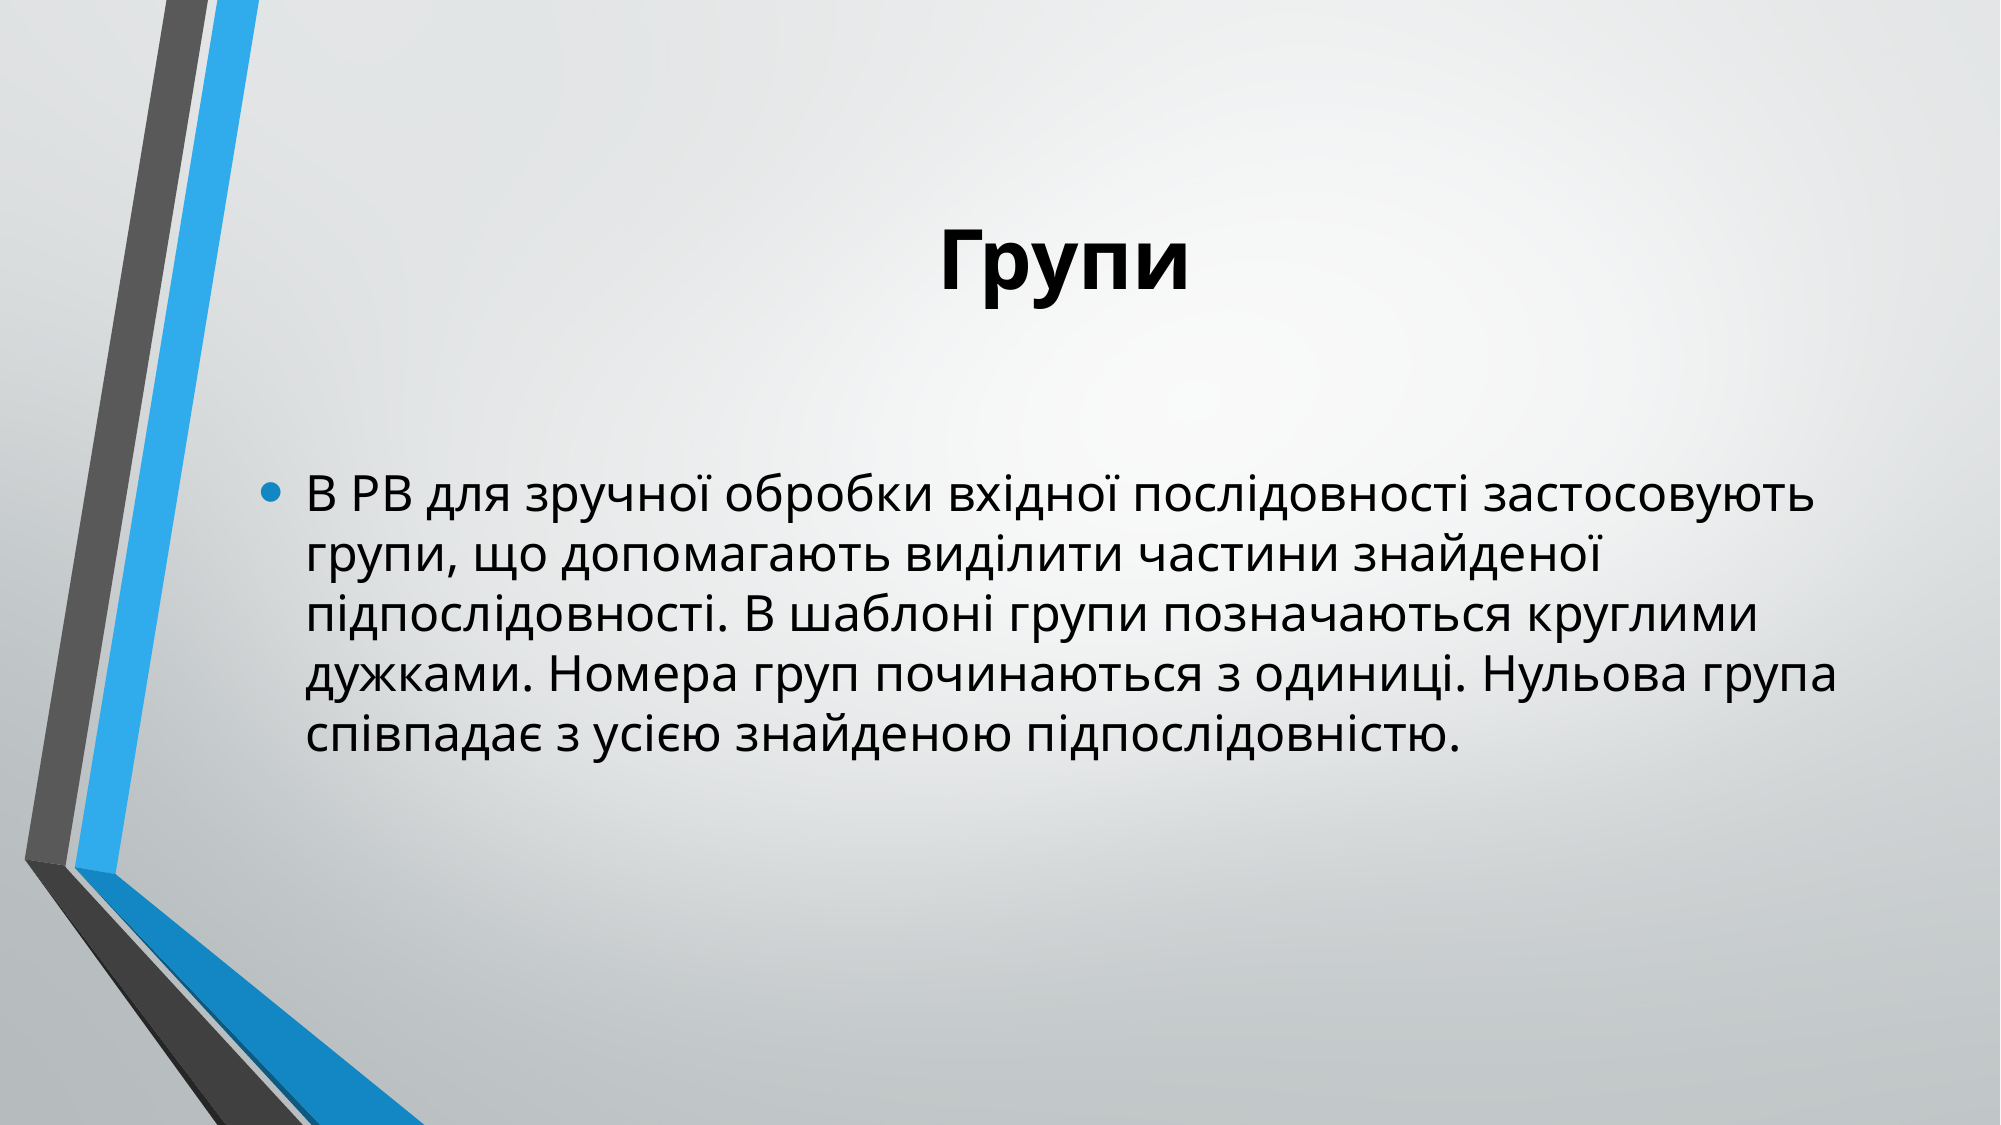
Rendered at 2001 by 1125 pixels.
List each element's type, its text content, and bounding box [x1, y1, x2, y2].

list В РВ для зручної обробки вхідної послідовності застосовують групи, що допомагають виділити частини знайденої підпослідовності. В шаблоні групи позначаються круглими дужками. Номера груп починаються з одиниці. Нульова група співпадає з усією знайденою підпослідовністю. [243, 437, 1887, 950]
title Групи [243, 112, 1887, 400]
